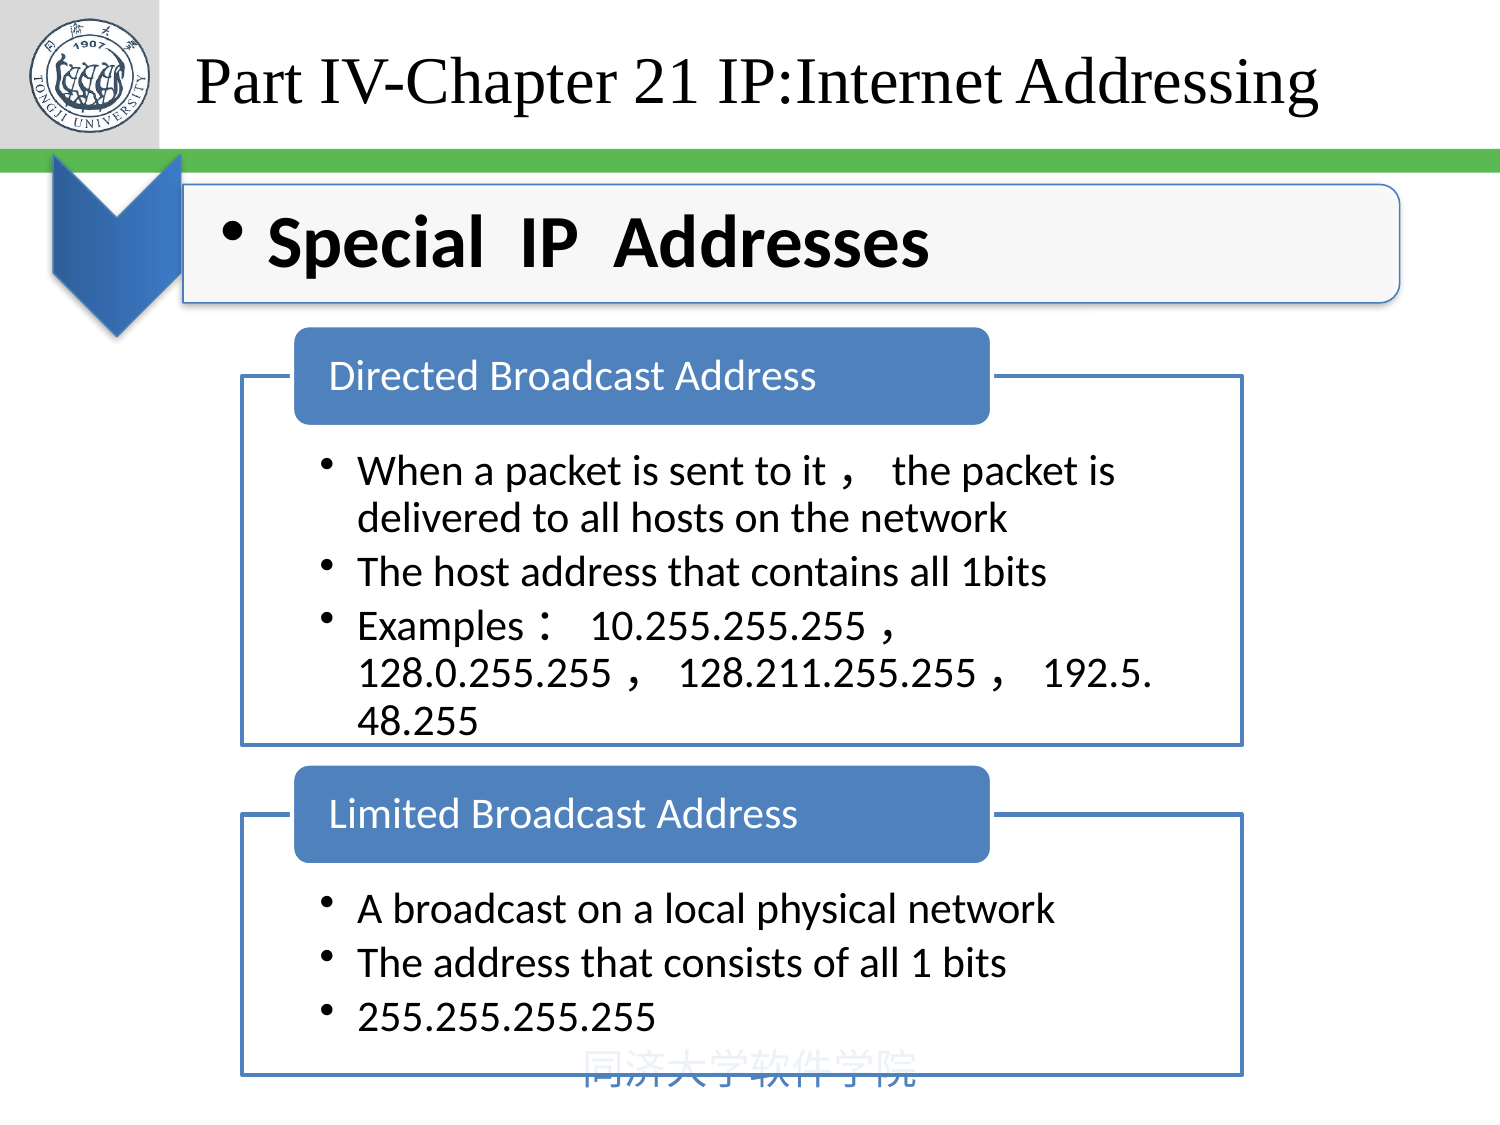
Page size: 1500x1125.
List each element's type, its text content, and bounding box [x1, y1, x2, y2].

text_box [52, 154, 181, 337]
picture [29, 18, 151, 133]
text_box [182, 184, 1400, 304]
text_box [241, 296, 1243, 1104]
title Part IV-Chapter 21 IP:Internet Addressing [180, 3, 1471, 151]
